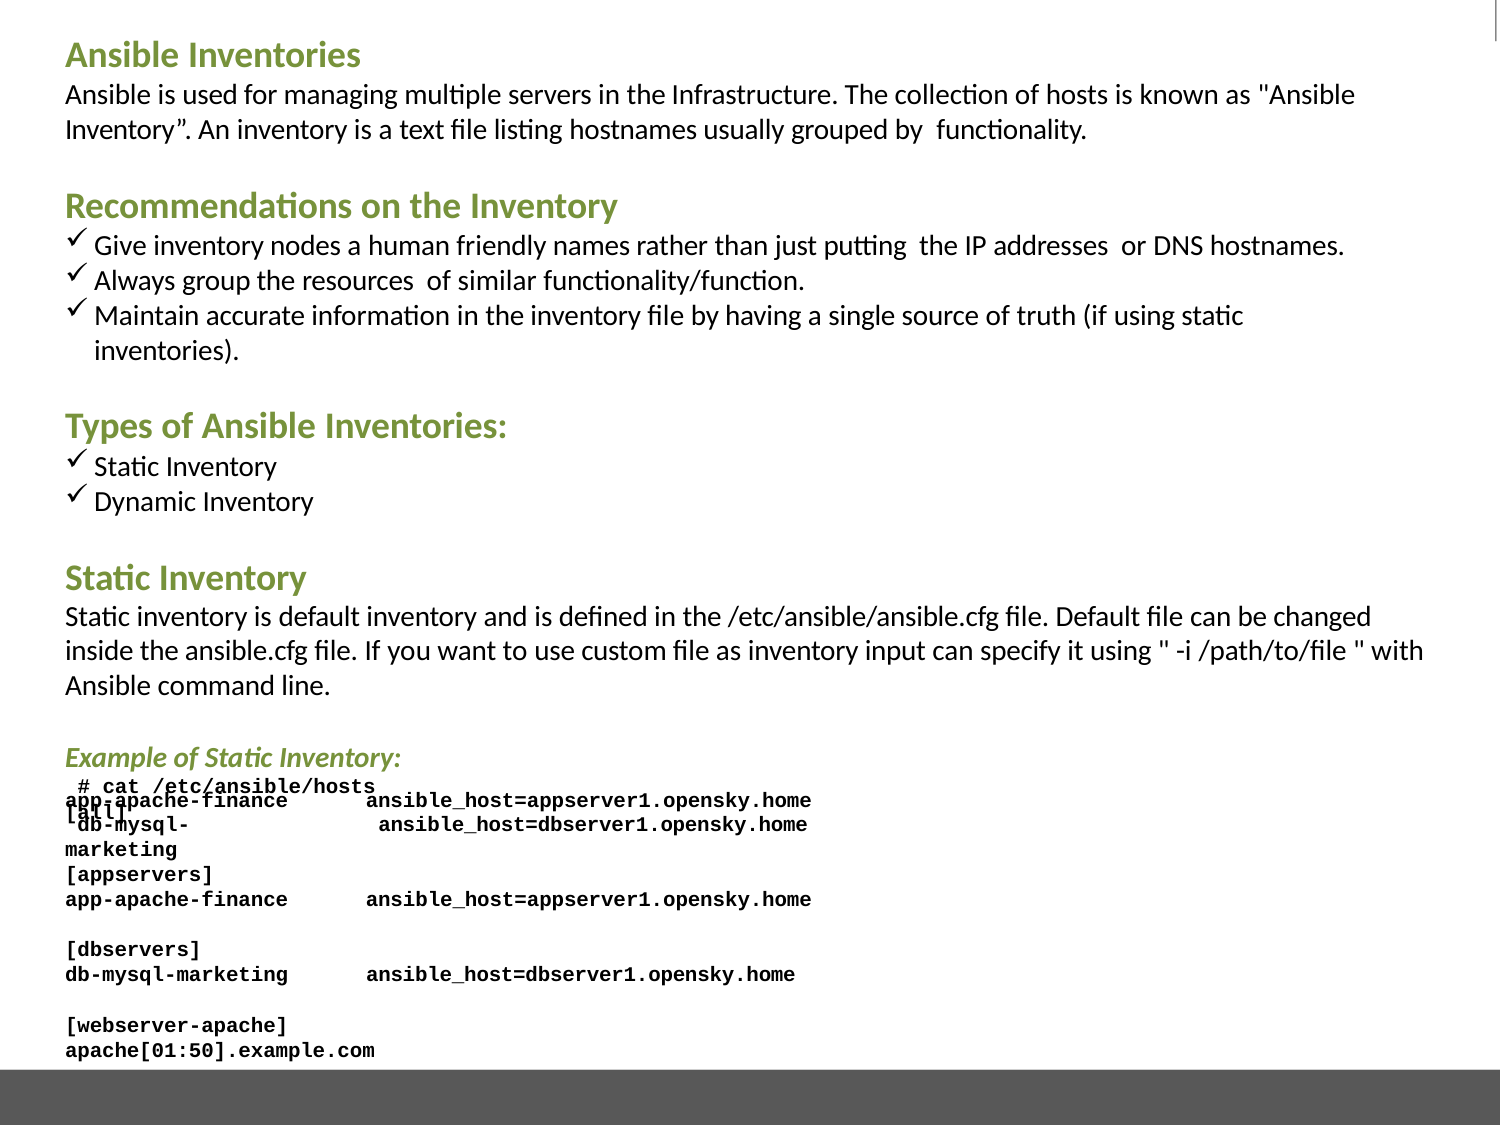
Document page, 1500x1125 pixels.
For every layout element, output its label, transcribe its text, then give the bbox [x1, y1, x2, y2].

text_box app-apache-finance db-mysql-marketing [62, 783, 293, 858]
text_box [appservers] app-apache-finance [62, 858, 293, 911]
text_box ansible_host=appserver1.opensky.home [363, 882, 818, 911]
text_box Ansible is used for managing multiple servers in the Infrastructure. The collection of hosts is known as "Ansible Inventory”. An inventory is a text file listing hostnames usually grouped by functionality. Recommendations on the Inventory Give inventory nodes a human friendly names rather than just putting the IP addresses or DNS hostnames. Always group the resources of similar functionality/function. Maintain accurate information in the inventory file by having a single source of truth (if using static inventories). Types of Ansible Inventories: Static Inventory Dynamic Inventory Static Inventory Static inventory is default inventory and is defined in the /etc/ansible/ansible.cfg file. Default file can be changed inside the ansible.cfg file. If you want to use custom file as inventory input can specify it using " -i /path/to/file " with Ansible command line. Example of Static Inventory: # cat /etc/ansible/hosts [all] [62, 73, 1454, 824]
picture [0, 0, 1500, 1125]
title Ansible Inventories [62, 28, 365, 73]
text_box [dbservers] db-mysql-marketing [62, 933, 293, 986]
text_box ansible_host=dbserver1.opensky.home [363, 957, 805, 986]
text_box ansible_host=appserver1.opensky.home ansible_host=dbserver1.opensky.home [363, 783, 818, 836]
text_box [webserver-apache] apache[01:50].example.com [62, 1008, 381, 1062]
